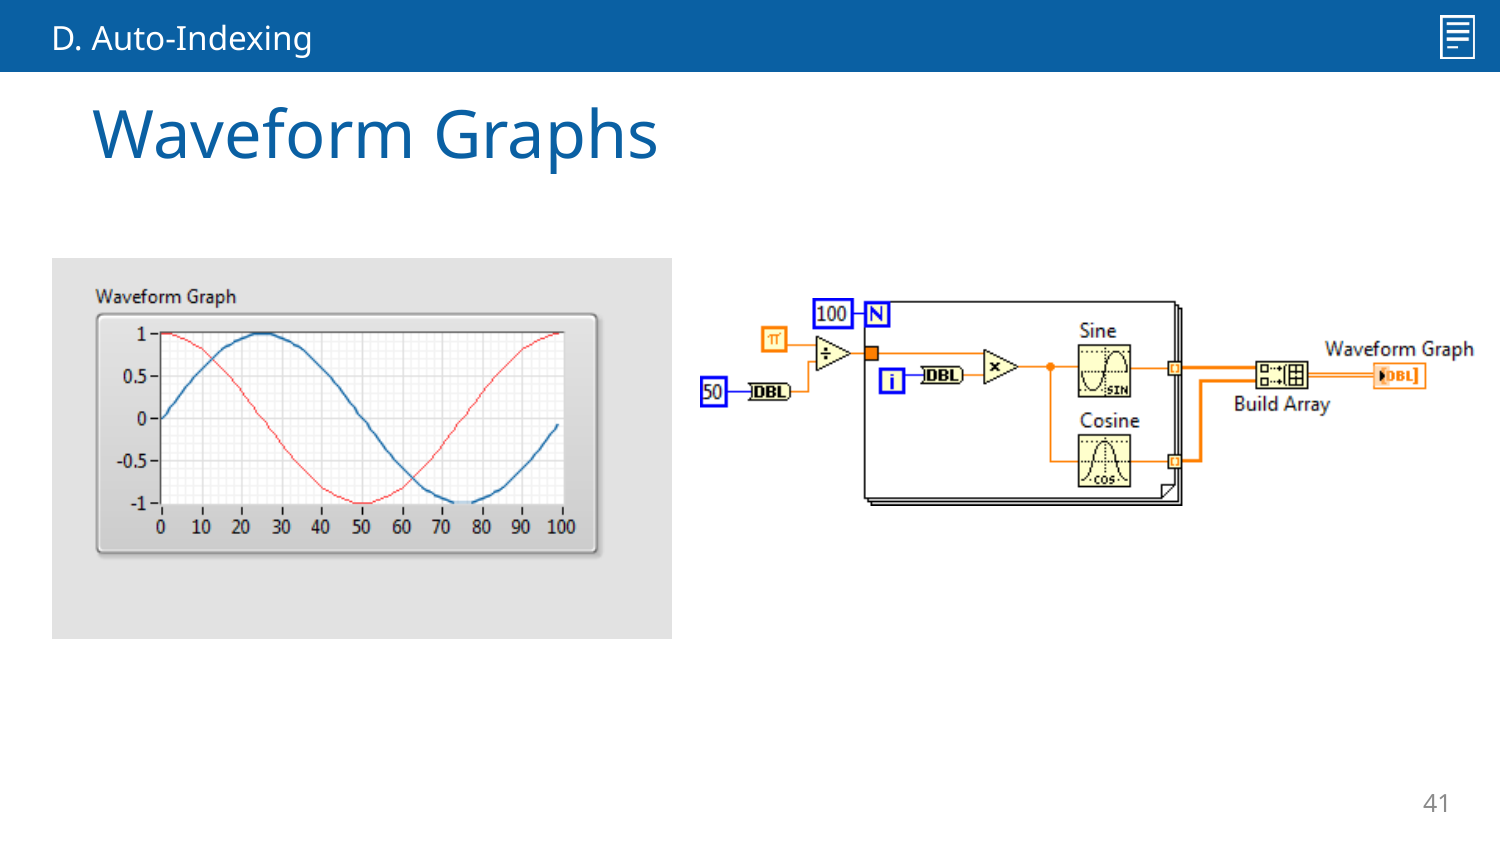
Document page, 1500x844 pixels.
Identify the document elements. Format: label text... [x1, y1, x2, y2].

list Waveform Graphs [78, 84, 1366, 282]
picture [700, 298, 1478, 507]
picture [52, 258, 672, 639]
list D. Auto-Indexing [35, 9, 1113, 63]
slide_number 41 [1400, 782, 1475, 828]
picture [1440, 15, 1475, 59]
